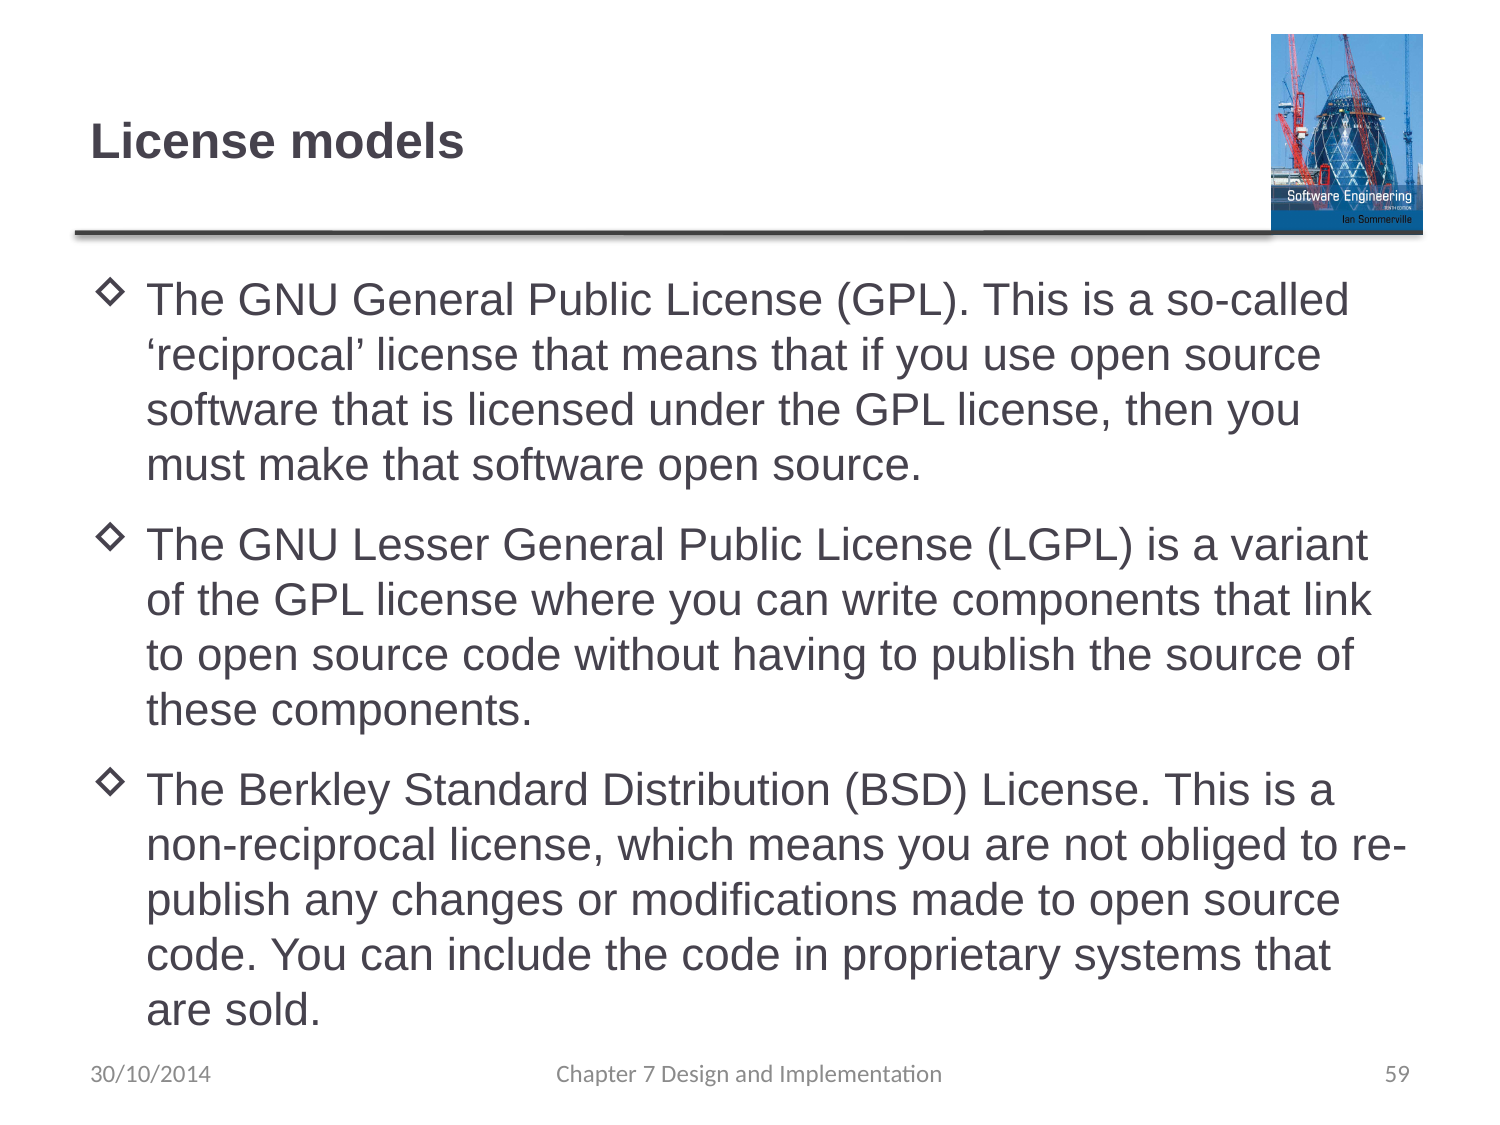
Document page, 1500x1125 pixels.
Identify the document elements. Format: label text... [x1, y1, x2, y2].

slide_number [75, 1042, 425, 1103]
title License models [74, 44, 1272, 233]
list The GNU General Public License (GPL). This is a so-called ‘reciprocal’ license that means that if you use open source software that is licensed under the GPL license, then you must make that software open source. The GNU Lesser General Public License (LGPL) is a variant of the GPL license where you can write components that link to open source code without having to publish the source of these components. The Berkley Standard Distribution (BSD) License. This is a non-reciprocal license, which means you are not obliged to re-publish any changes or modifications made to open source code. You can include the code in proprietary systems that are sold. [75, 262, 1425, 1005]
picture [1271, 34, 1423, 230]
footer Chapter 7 Design and Implementation [512, 1042, 988, 1103]
slide_number 59 [1074, 1042, 1425, 1103]
